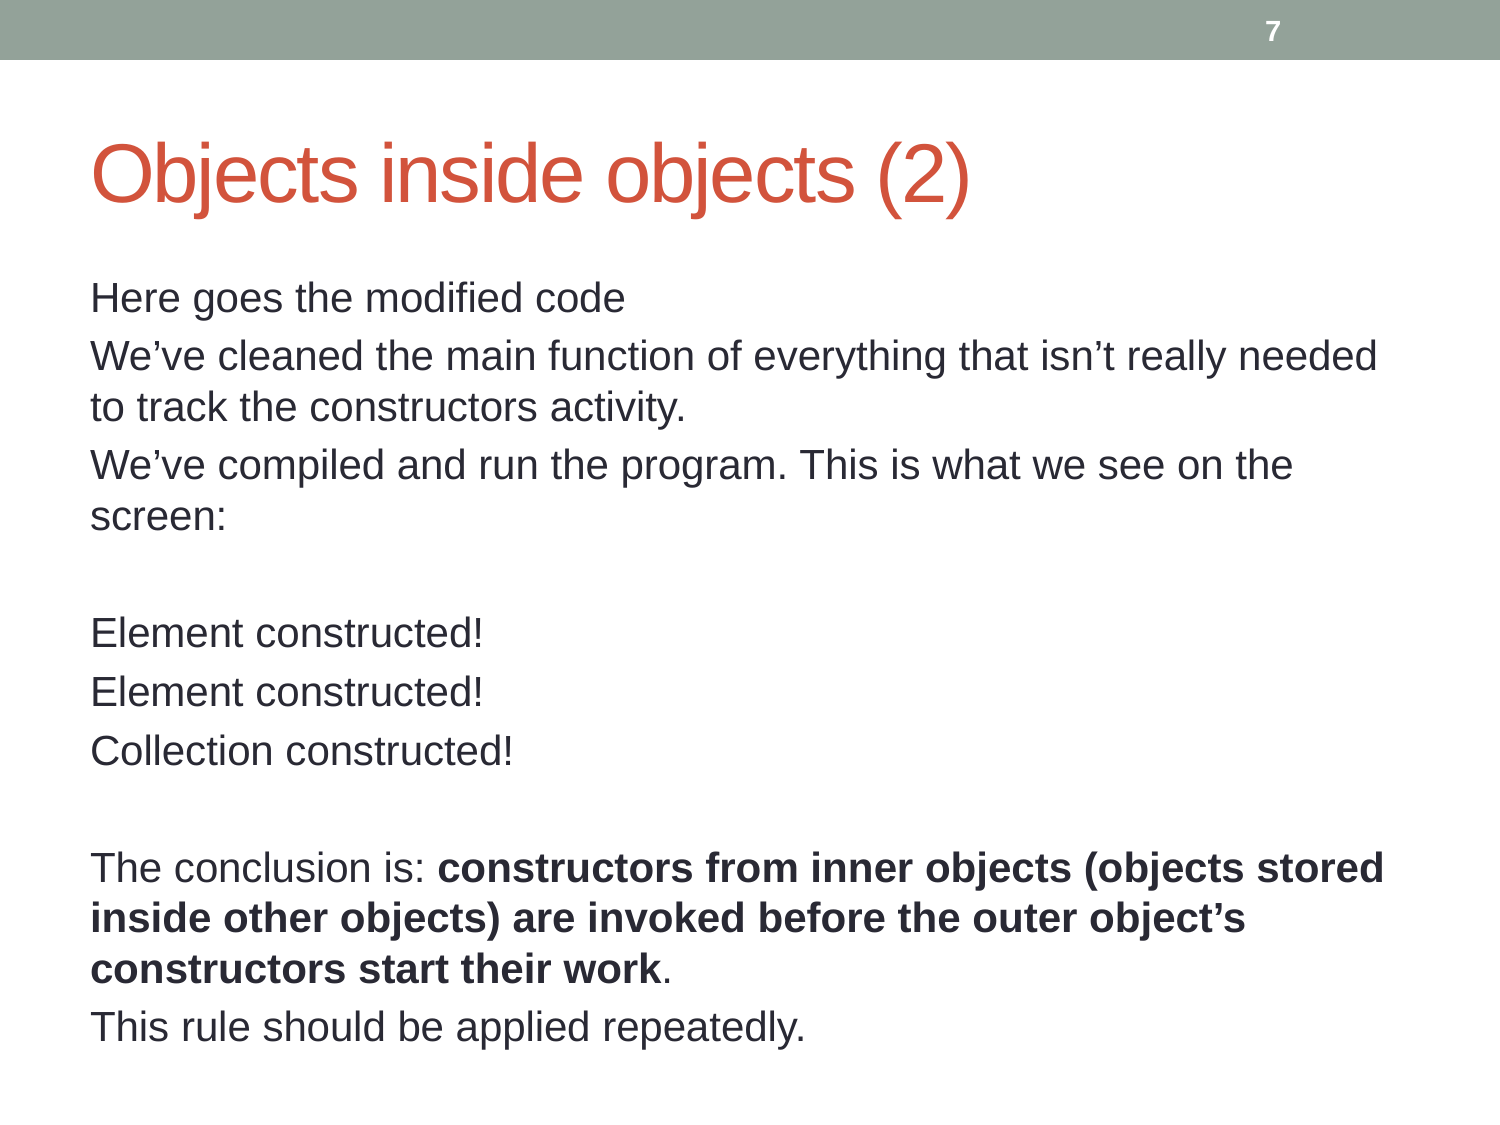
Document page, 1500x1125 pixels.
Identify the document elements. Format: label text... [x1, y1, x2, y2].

title Objects inside objects (2) [75, 87, 1425, 250]
list Here goes the modified code We’ve cleaned the main function of everything that isn’t really needed to track the constructors activity. We’ve compiled and run the program. This is what we see on the screen: Element constructed! Element constructed! Collection constructed! The conclusion is: constructors from inner objects (objects stored inside other objects) are invoked before the outer object’s constructors start their work. This rule should be applied repeatedly. [75, 262, 1425, 1063]
slide_number 7 [1250, 3, 1425, 57]
